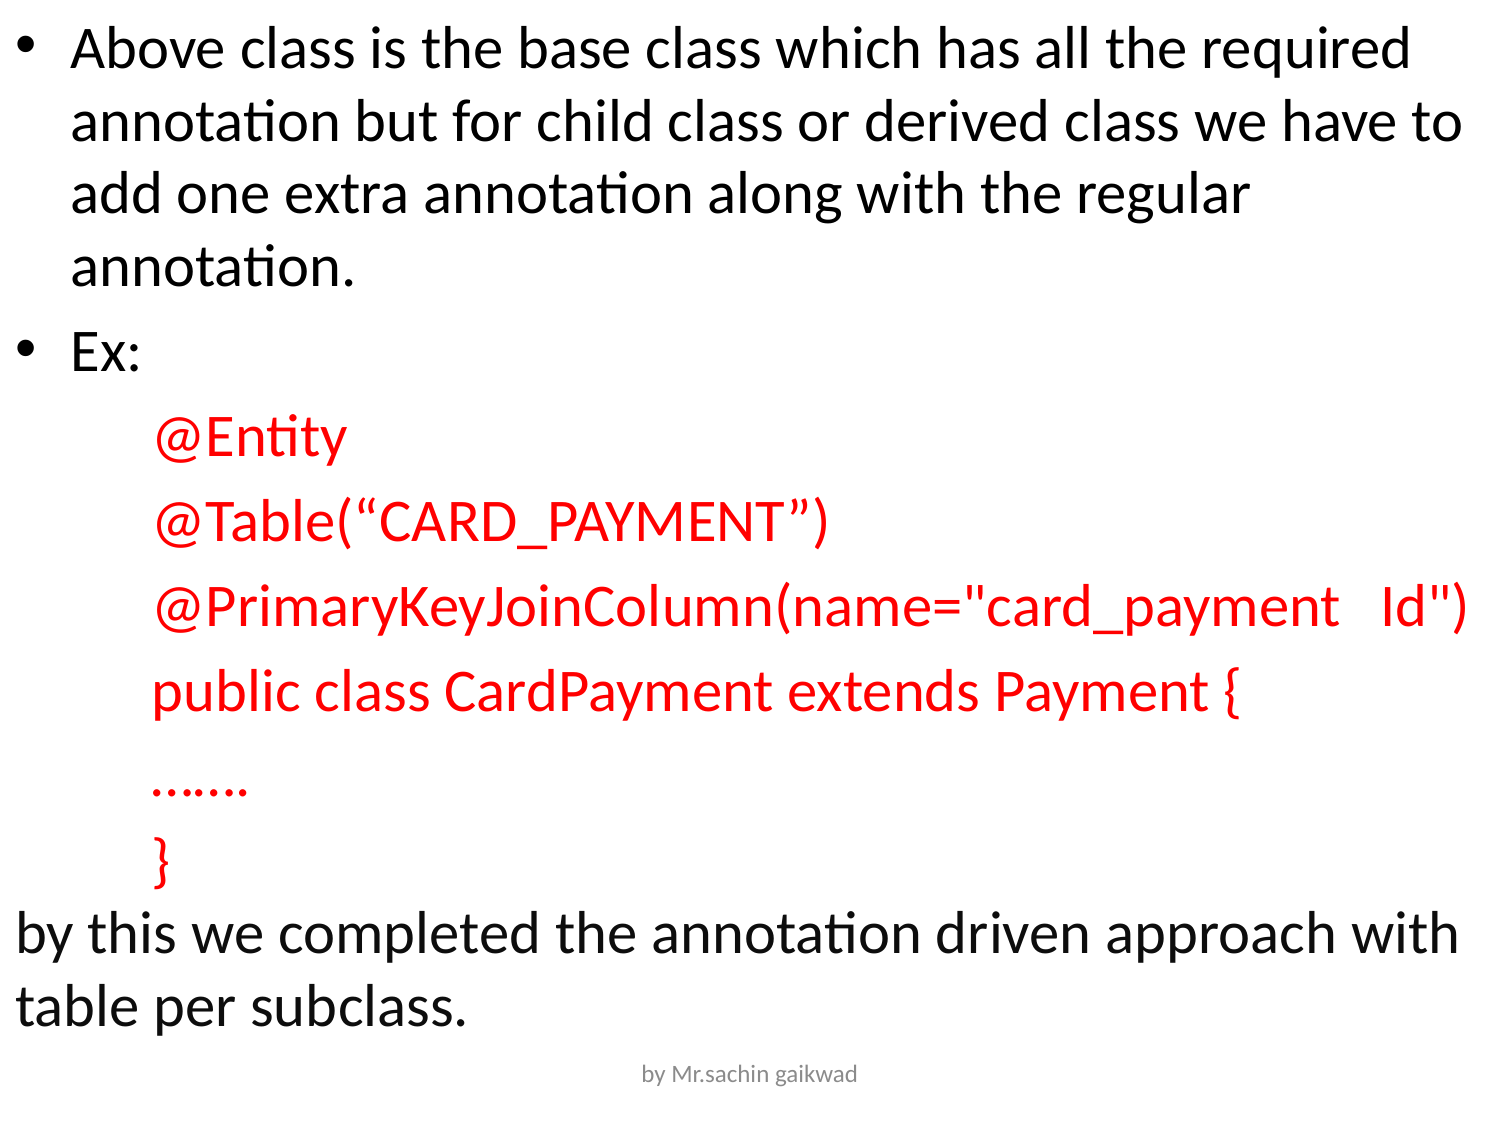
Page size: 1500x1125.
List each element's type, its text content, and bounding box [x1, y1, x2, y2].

footer by Mr.sachin gaikwad [512, 1042, 988, 1103]
list Above class is the base class which has all the required annotation but for child class or derived class we have to add one extra annotation along with the regular annotation. Ex: @Entity @Table(“CARD_PAYMENT”) @PrimaryKeyJoinColumn(name="card_payment Id") public class CardPayment extends Payment { ……. } by this we completed the annotation driven approach with table per subclass. [0, 0, 1500, 1125]
